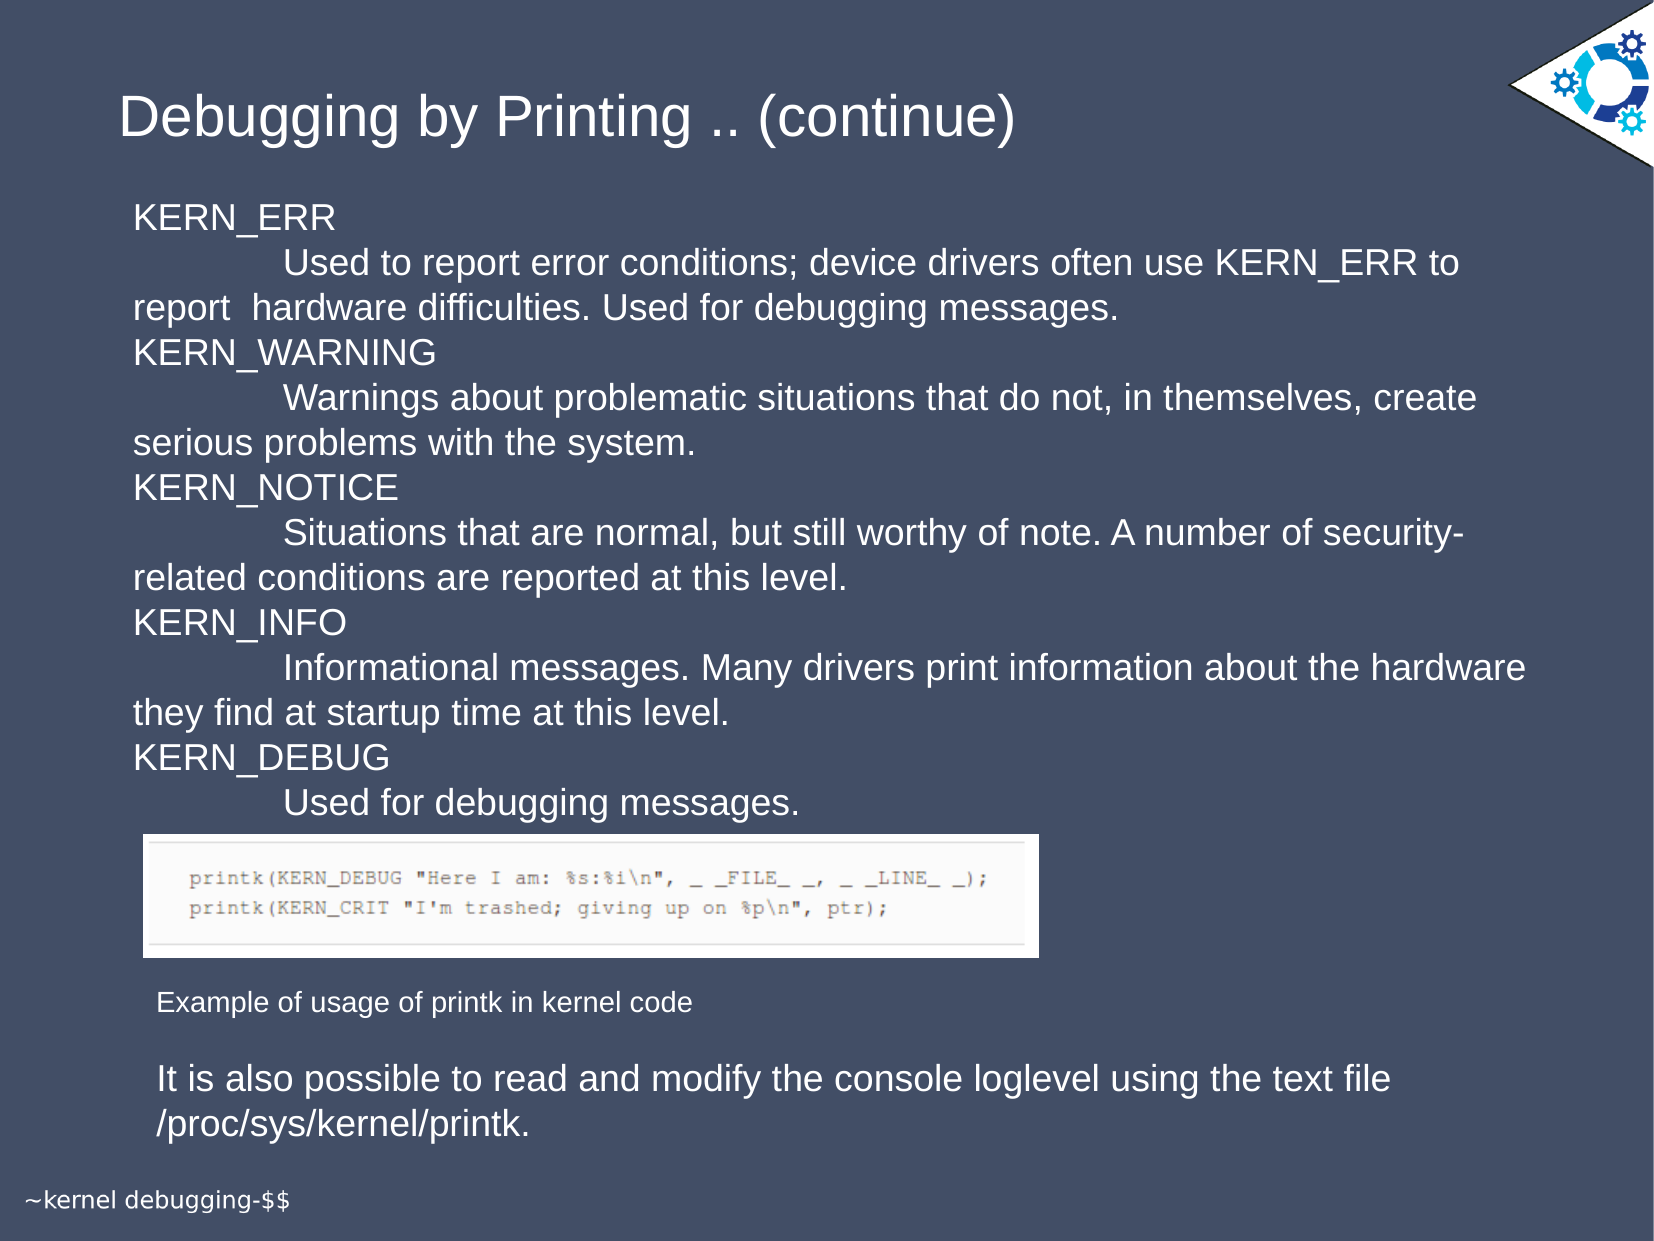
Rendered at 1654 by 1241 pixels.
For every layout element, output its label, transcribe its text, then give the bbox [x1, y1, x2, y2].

text_box Example of usage of printk in kernel code [141, 975, 709, 1024]
text_box It is also possible to read and modify the console loglevel using the text file /proc/sys/kernel/printk. [141, 1046, 1418, 1146]
picture [0, 0, 1654, 1241]
text_box KERN_ERR Used to report error conditions; device drivers often use KERN_ERR to report hardware difficulties. Used for debugging messages. KERN_WARNING Warnings about problematic situations that do not, in themselves, create serious problems with the system. KERN_NOTICE Situations that are normal, but still worthy of note. A number of security-related conditions are reported at this level. KERN_INFO Informational messages. Many drivers print information about the hardware they find at startup time at this level. KERN_DEBUG Used for debugging messages. [118, 186, 1558, 789]
text_box Debugging by Printing .. (continue) [104, 70, 1034, 151]
